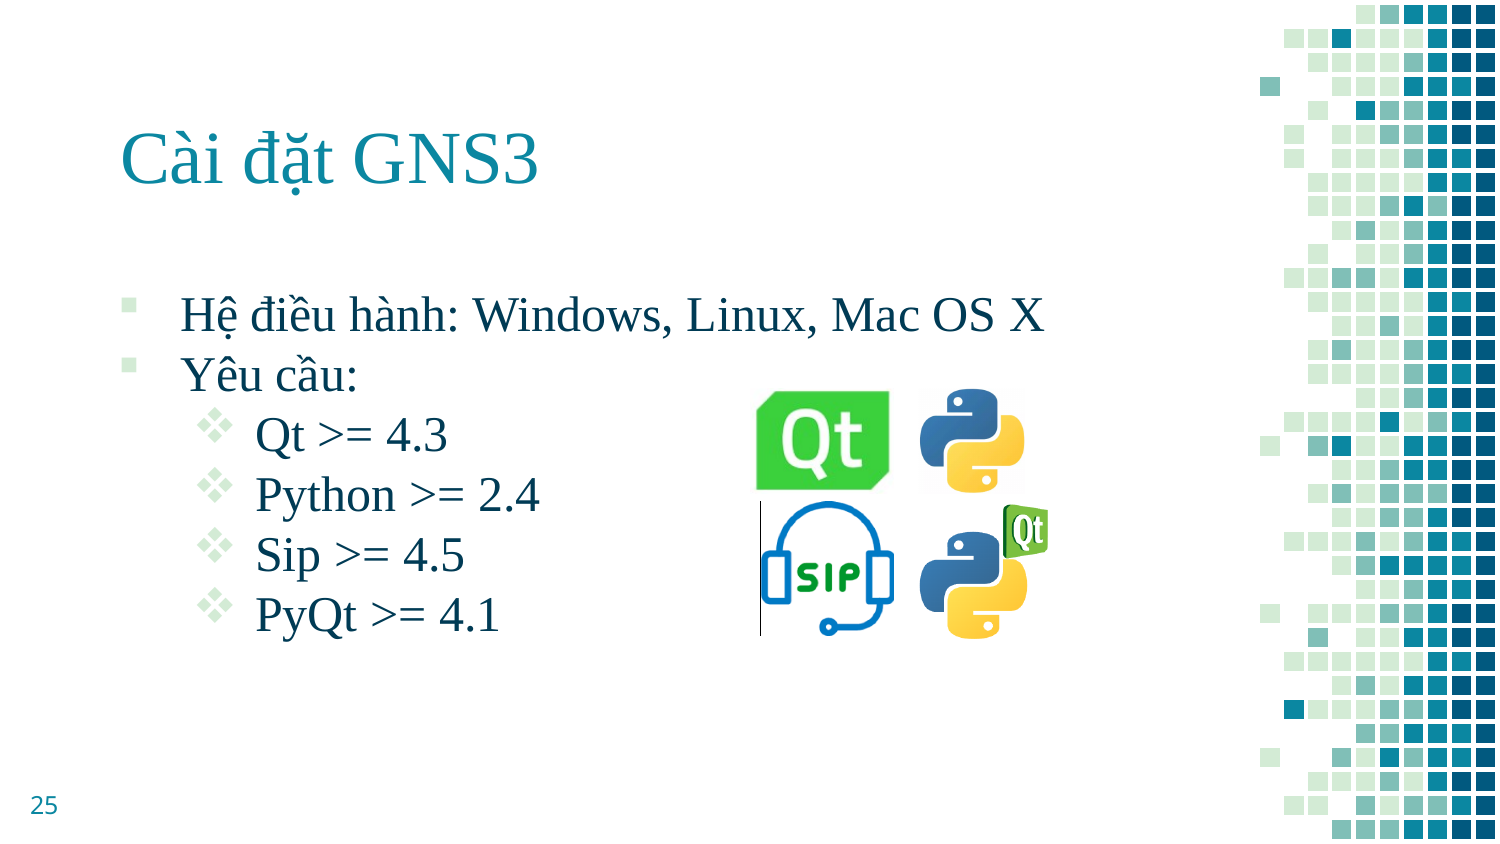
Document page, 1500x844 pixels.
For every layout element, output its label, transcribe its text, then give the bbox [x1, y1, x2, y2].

picture [760, 501, 894, 636]
picture [749, 388, 894, 494]
title Cài đặt GNS3 [105, 107, 1215, 214]
picture [918, 501, 1051, 641]
picture [918, 388, 1025, 494]
list Hệ điều hành: Windows, Linux, Mac OS X Yêu cầu: Qt >= 4.3 Python >= 2.4 Sip >= 4.5 PyQt >= 4.1 [105, 281, 1325, 706]
slide_number 25 [15, 774, 105, 839]
